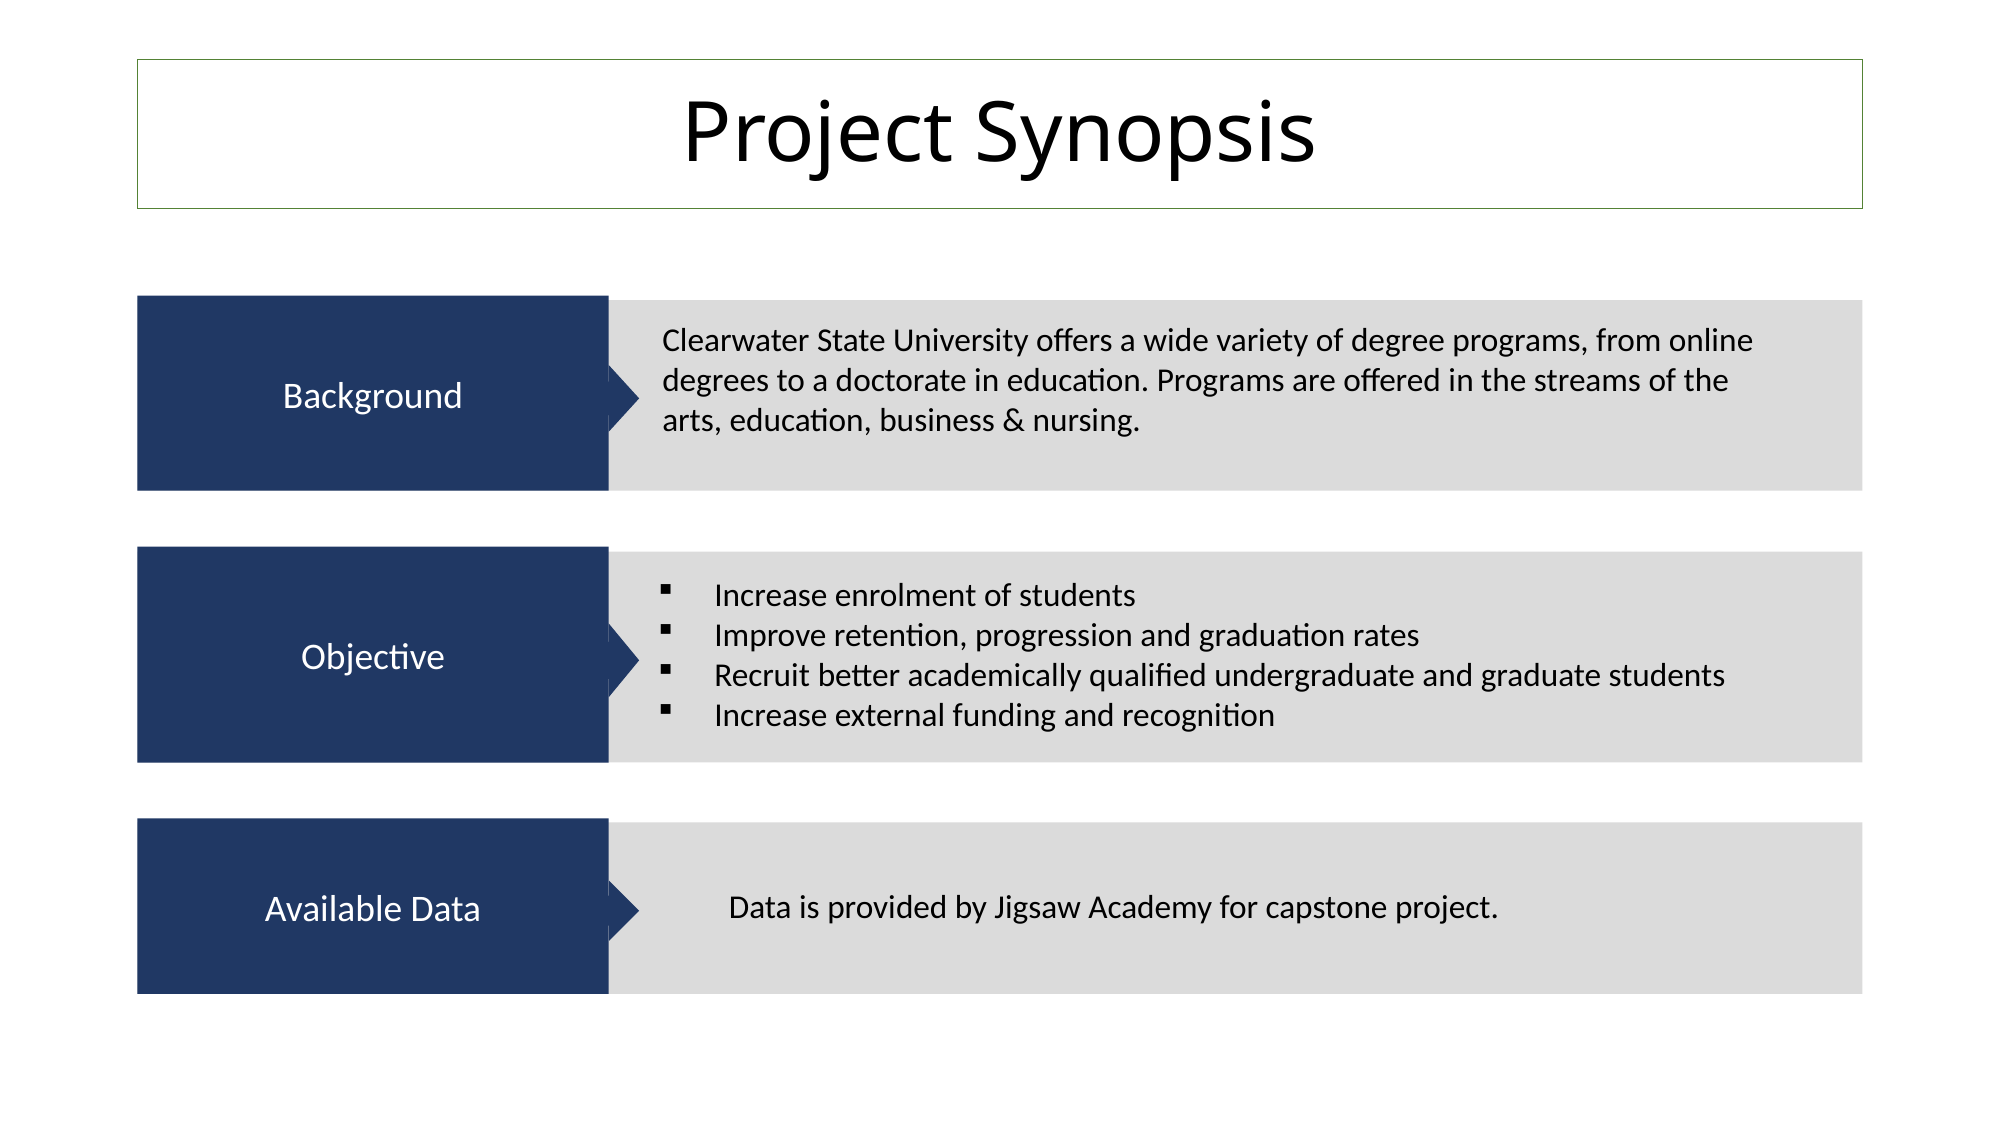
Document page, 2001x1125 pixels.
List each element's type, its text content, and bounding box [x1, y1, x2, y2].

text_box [137, 546, 1863, 763]
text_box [137, 818, 1863, 994]
title Project Synopsis [137, 59, 1863, 209]
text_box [137, 295, 1863, 491]
